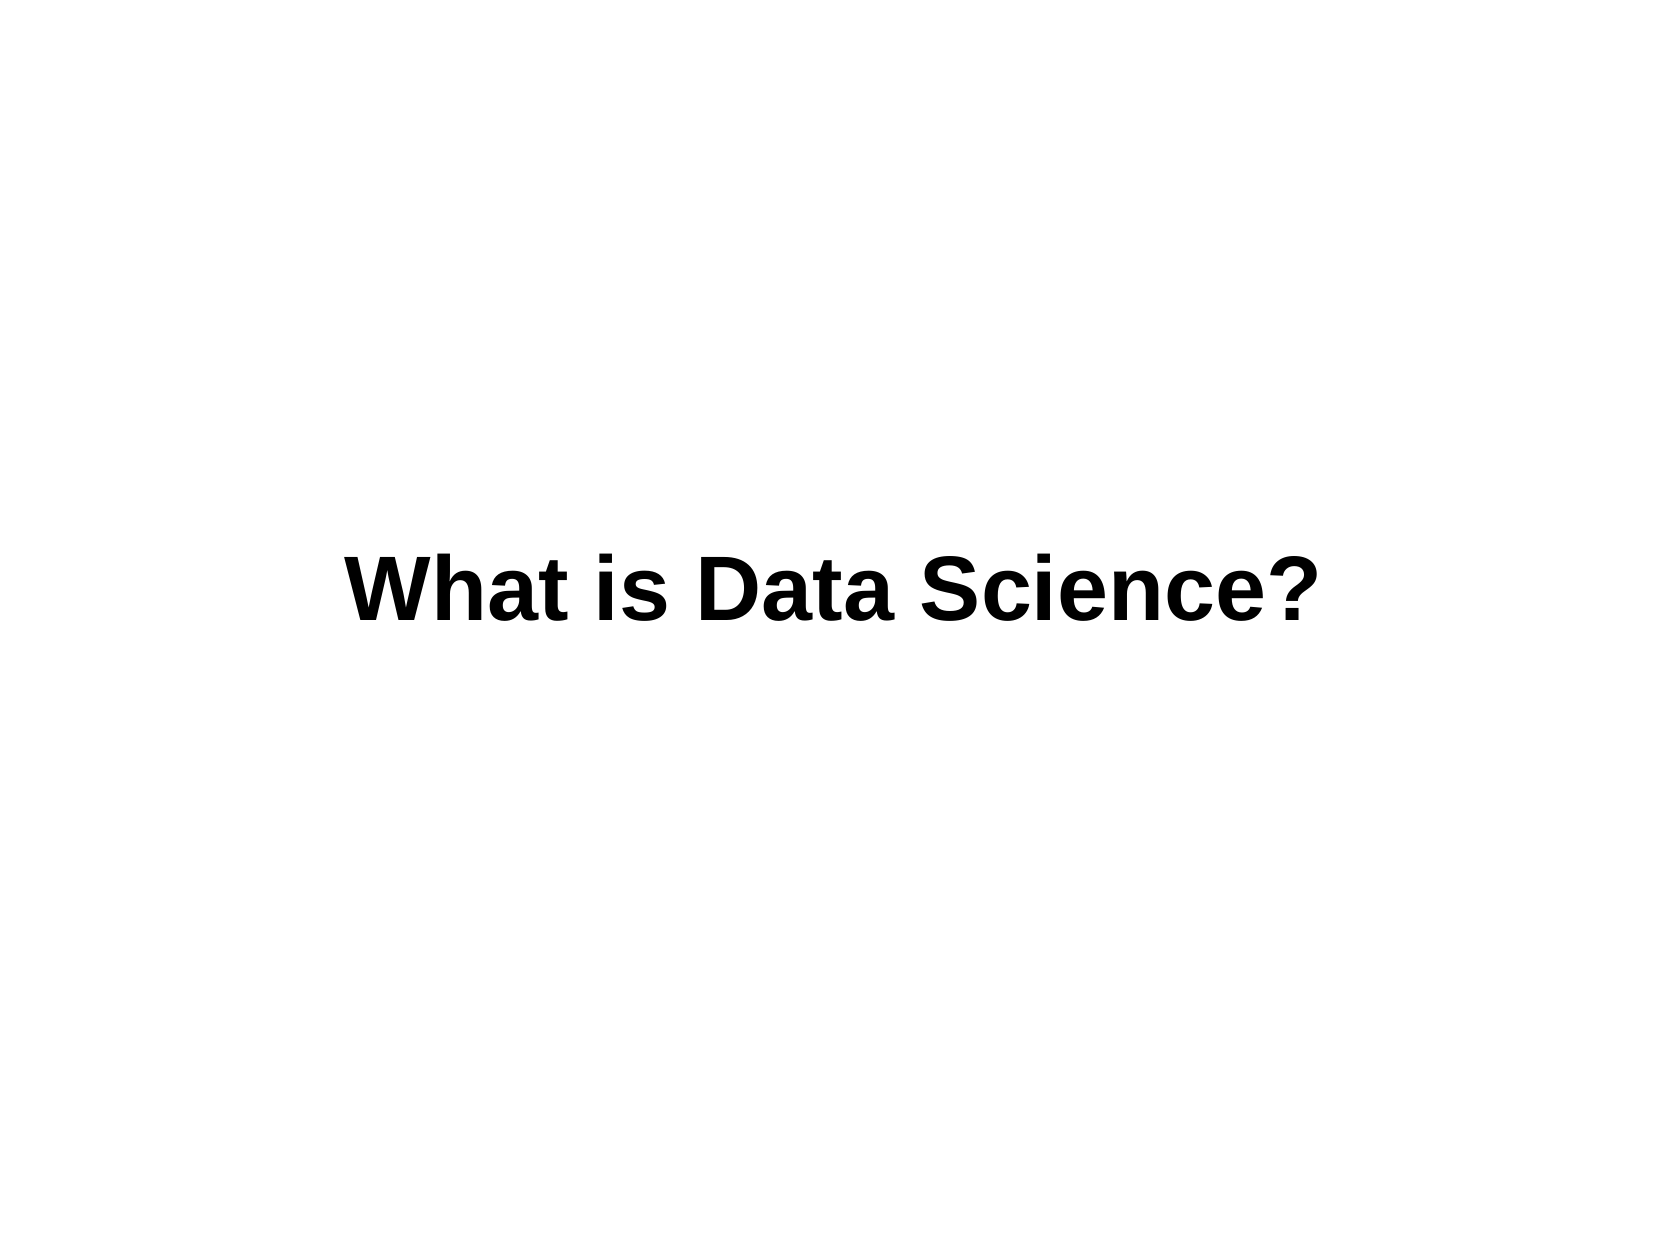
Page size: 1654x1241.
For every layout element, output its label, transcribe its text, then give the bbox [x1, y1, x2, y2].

text_box What is Data Science? [90, 479, 1578, 687]
